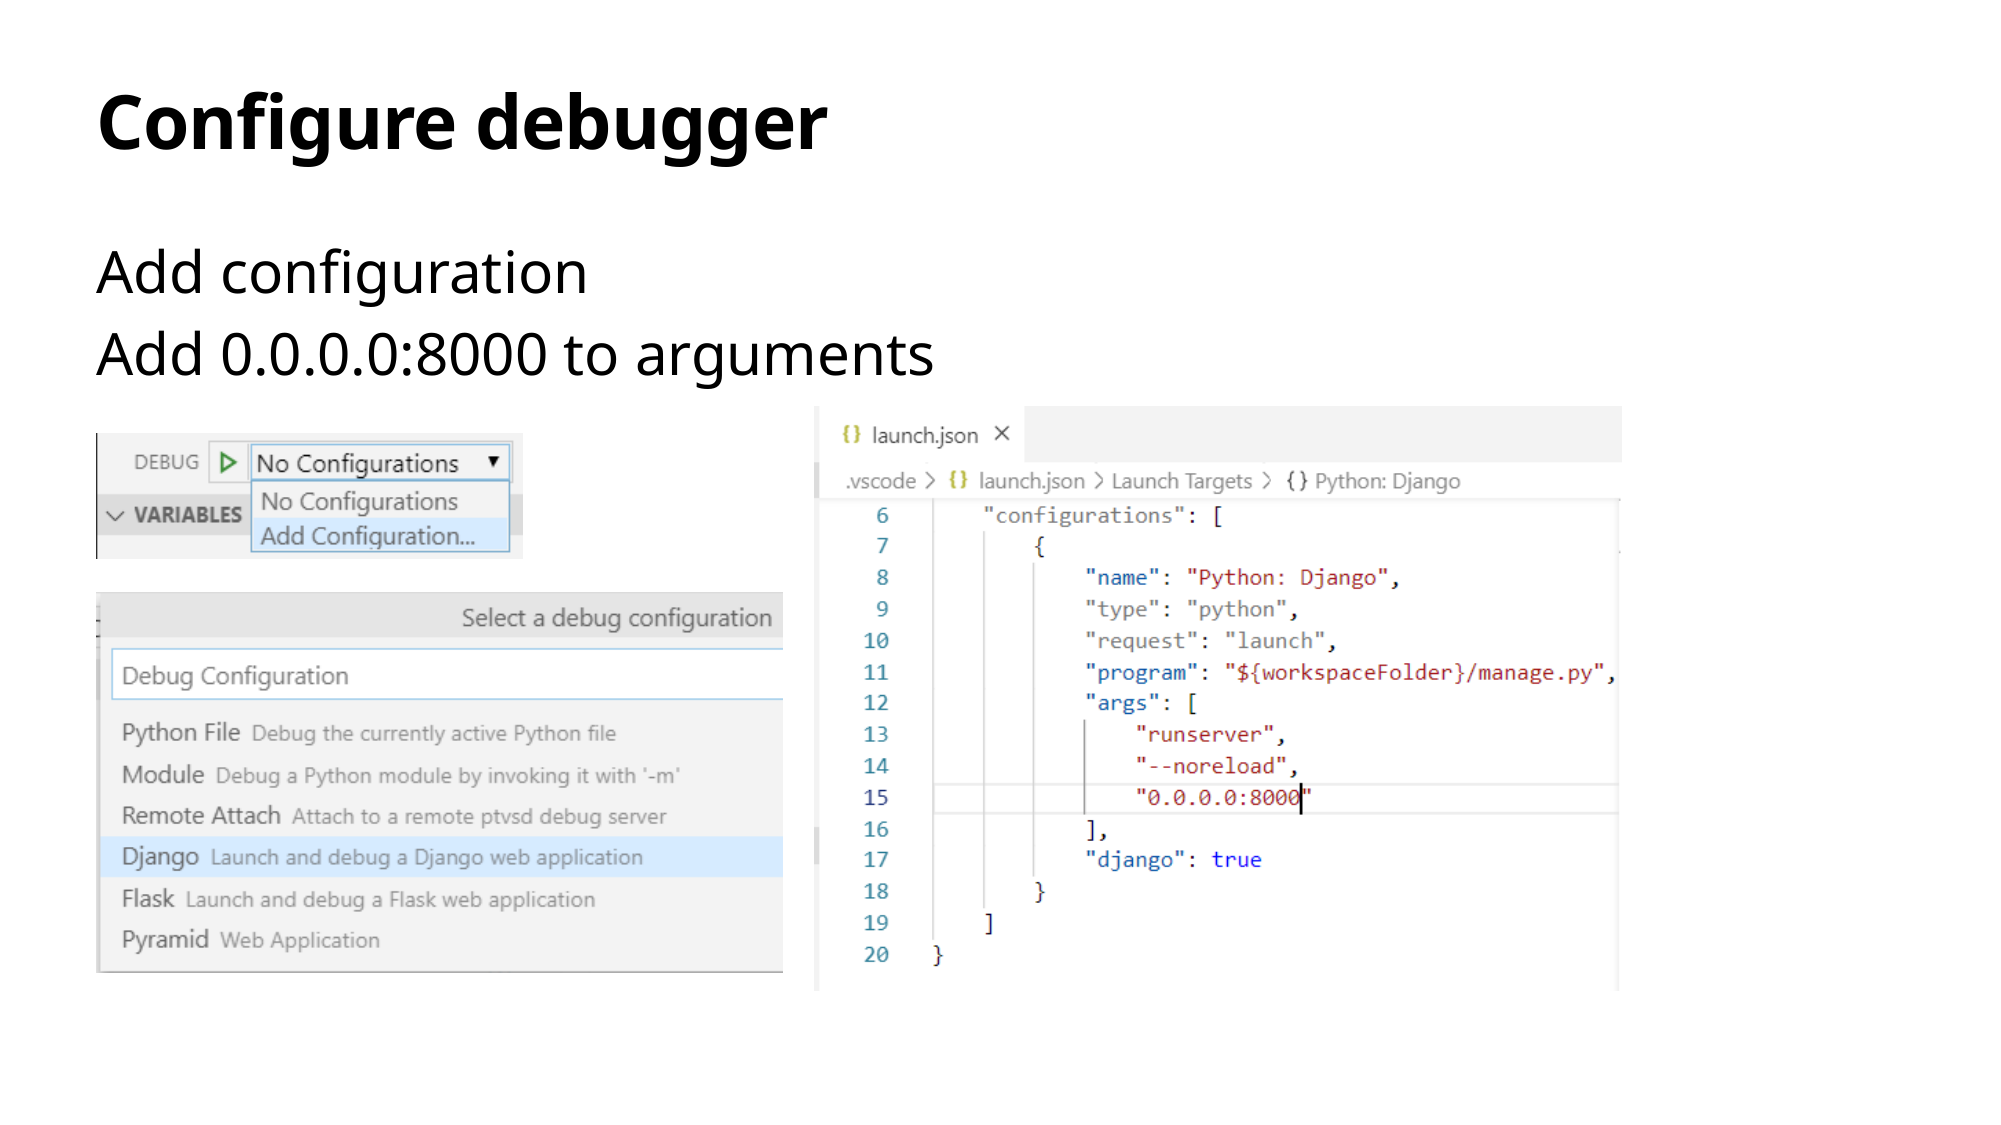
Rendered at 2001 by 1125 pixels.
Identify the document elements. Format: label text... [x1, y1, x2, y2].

title Configure debugger [96, 75, 1904, 166]
picture [95, 433, 523, 559]
list Add configuration Add 0.0.0.0:8000 to arguments [96, 235, 1904, 391]
picture [814, 406, 1622, 991]
picture [95, 592, 783, 973]
